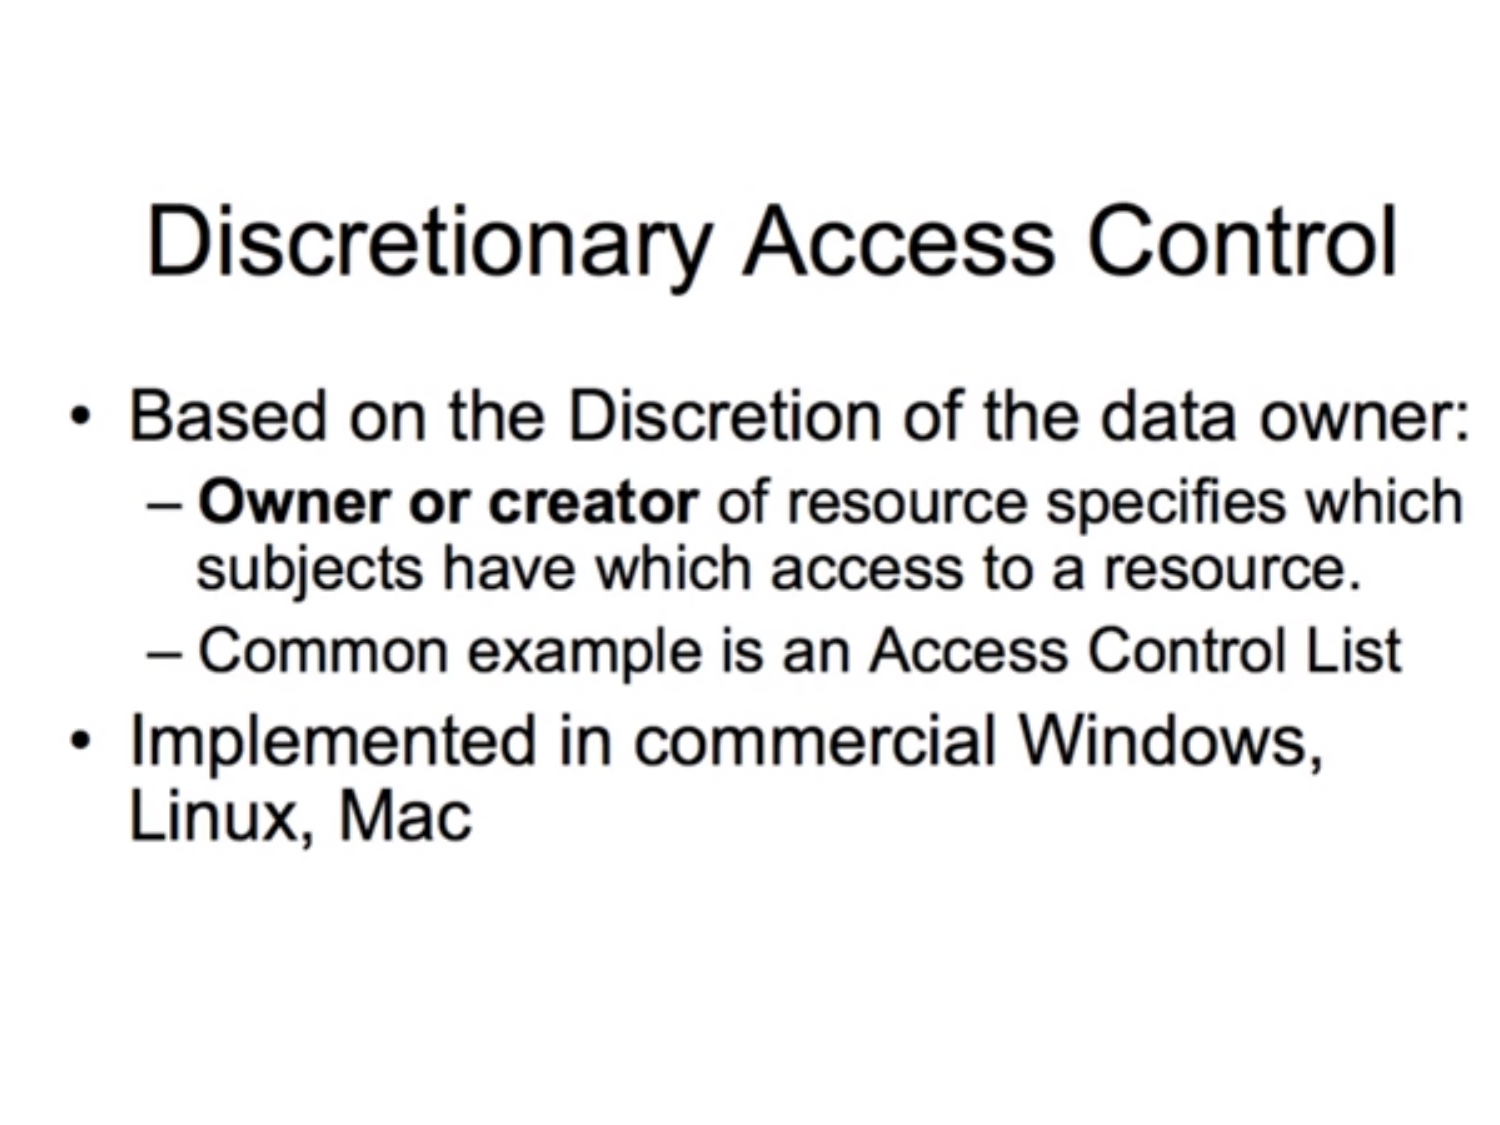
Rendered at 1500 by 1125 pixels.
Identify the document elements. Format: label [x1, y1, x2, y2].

picture [27, 149, 1500, 1001]
